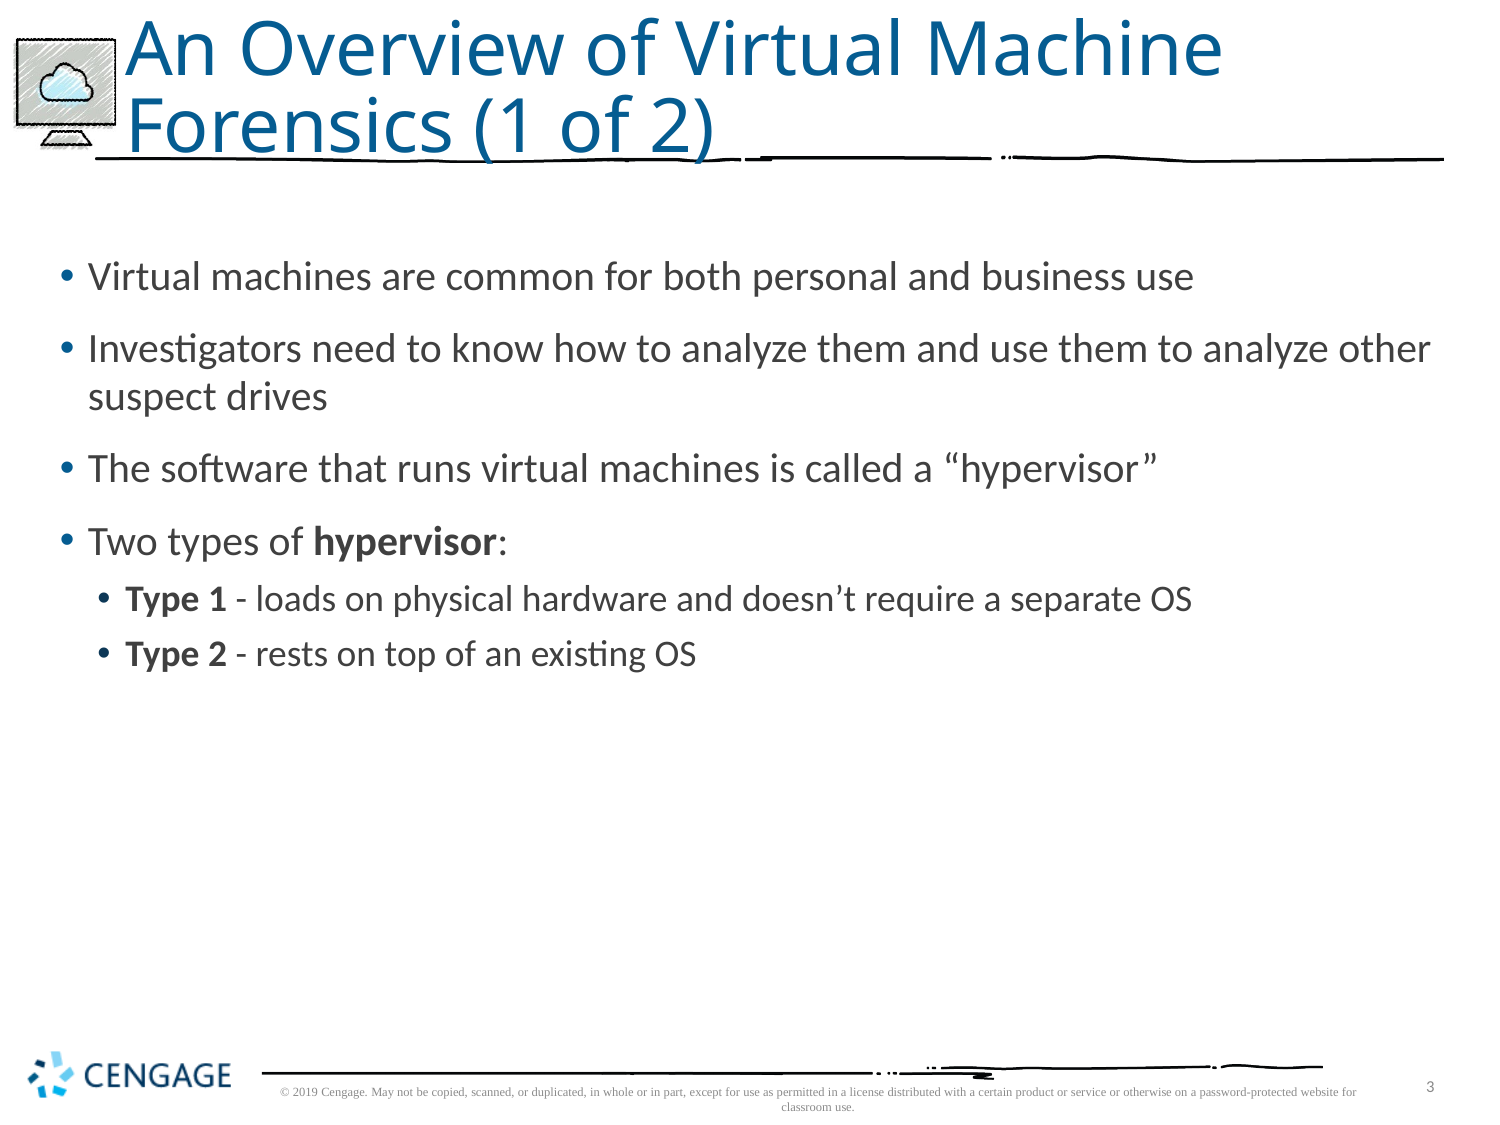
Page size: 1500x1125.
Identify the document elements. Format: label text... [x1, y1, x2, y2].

picture [95, 155, 125, 163]
picture [7, 1037, 244, 1111]
title An Overview of Virtual Machine Forensics (1 of 2) [125, 13, 1442, 169]
footer © 2019 Cengage. May not be copied, scanned, or duplicated, in whole or in part, except for use as permitted in a license distributed with a certain product or service or otherwise on a password-protected website for classroom use. [261, 1079, 1375, 1120]
list Virtual machines are common for both personal and business use Investigators need to know how to analyze them and use them to analyze other suspect drives The software that runs virtual machines is called a “hypervisor” Two types of hypervisor: Type 1 - loads on physical hardware and doesn’t require a separate OS Type 2 - rests on top of an existing OS [59, 252, 1441, 900]
picture [261, 1064, 1323, 1079]
picture [12, 36, 117, 151]
